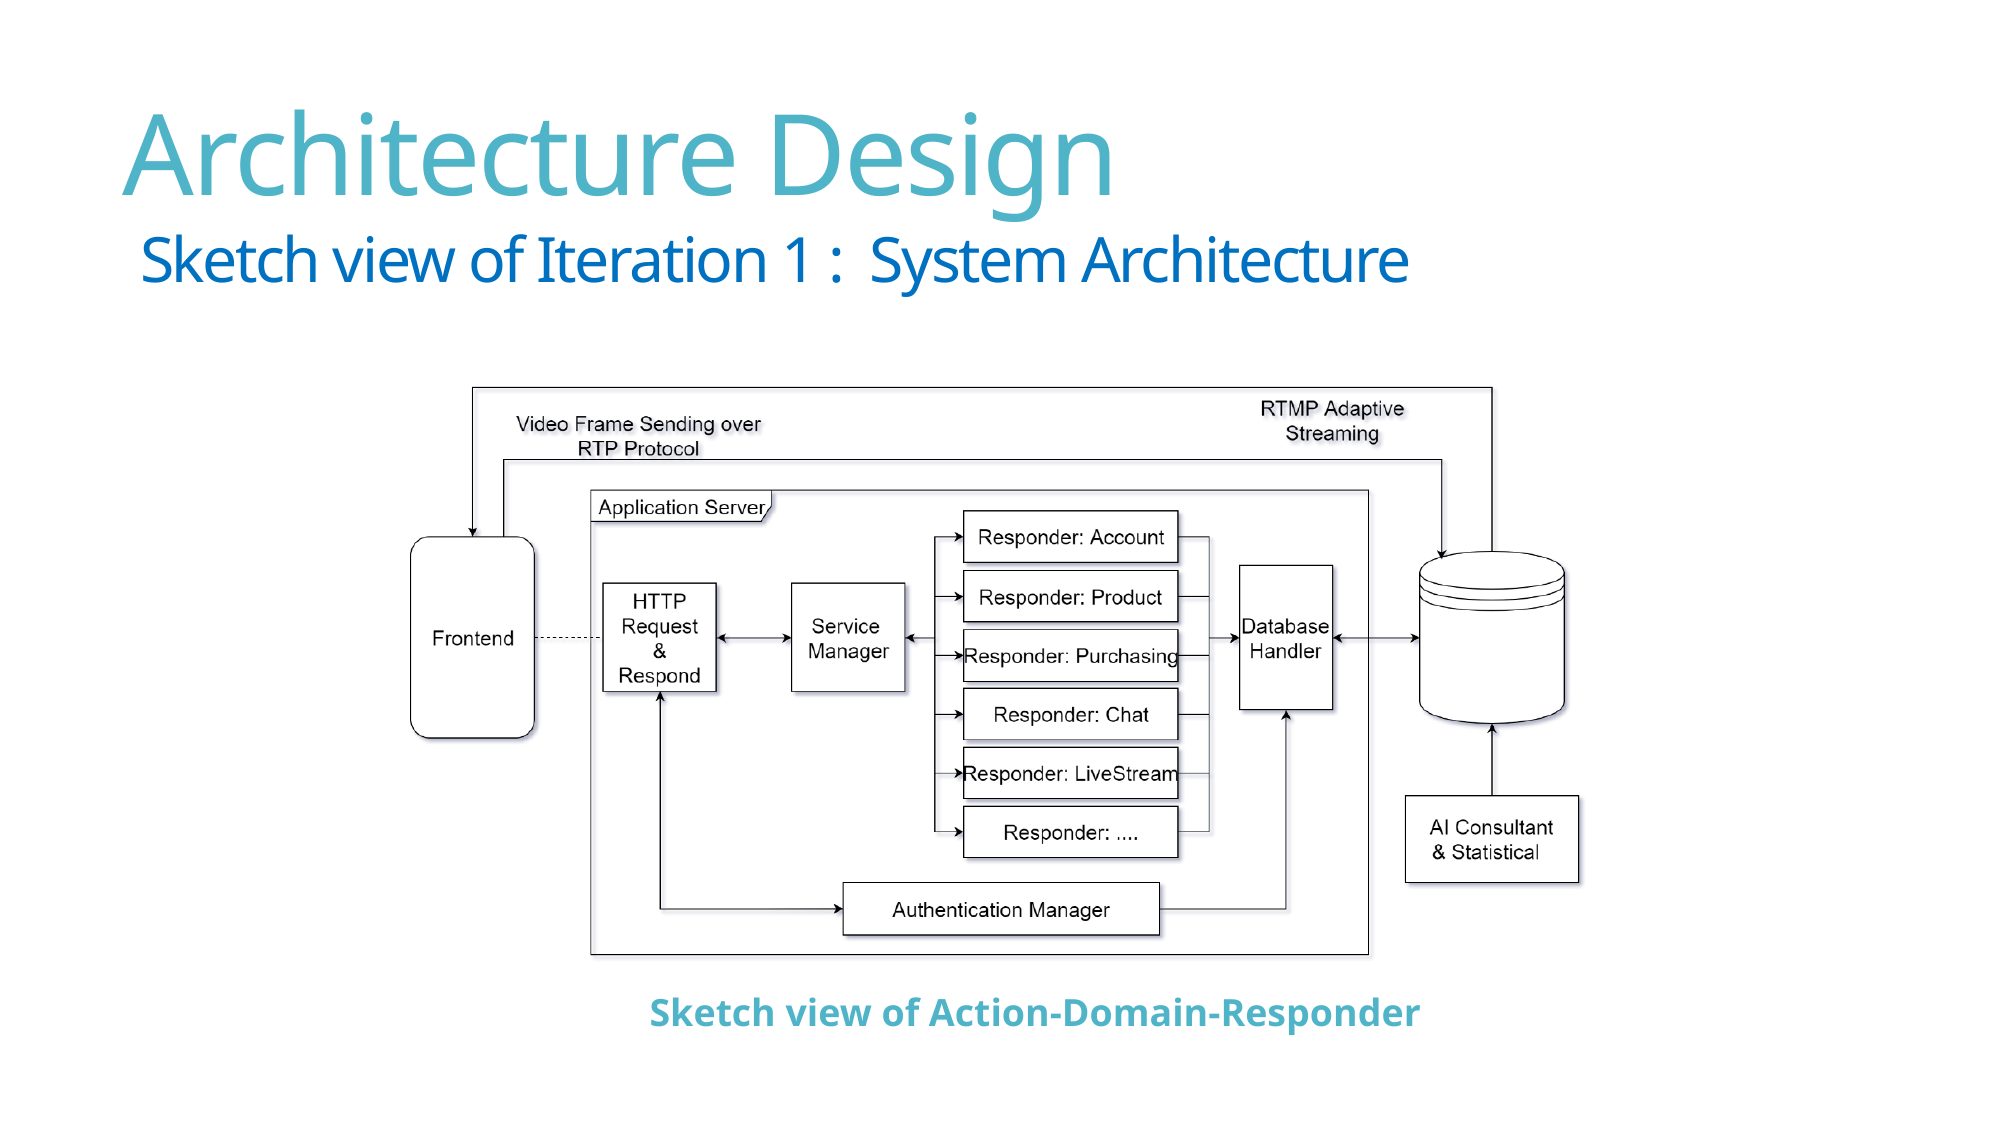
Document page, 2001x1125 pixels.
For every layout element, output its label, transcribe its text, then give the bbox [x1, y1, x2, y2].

picture [409, 379, 1590, 966]
title Architecture Design [107, 81, 1875, 354]
text_box Sketch view of Action-Domain-Responder [634, 981, 1525, 1042]
text_box Sketch view of Iteration 1 : System Architecture [124, 159, 1893, 432]
